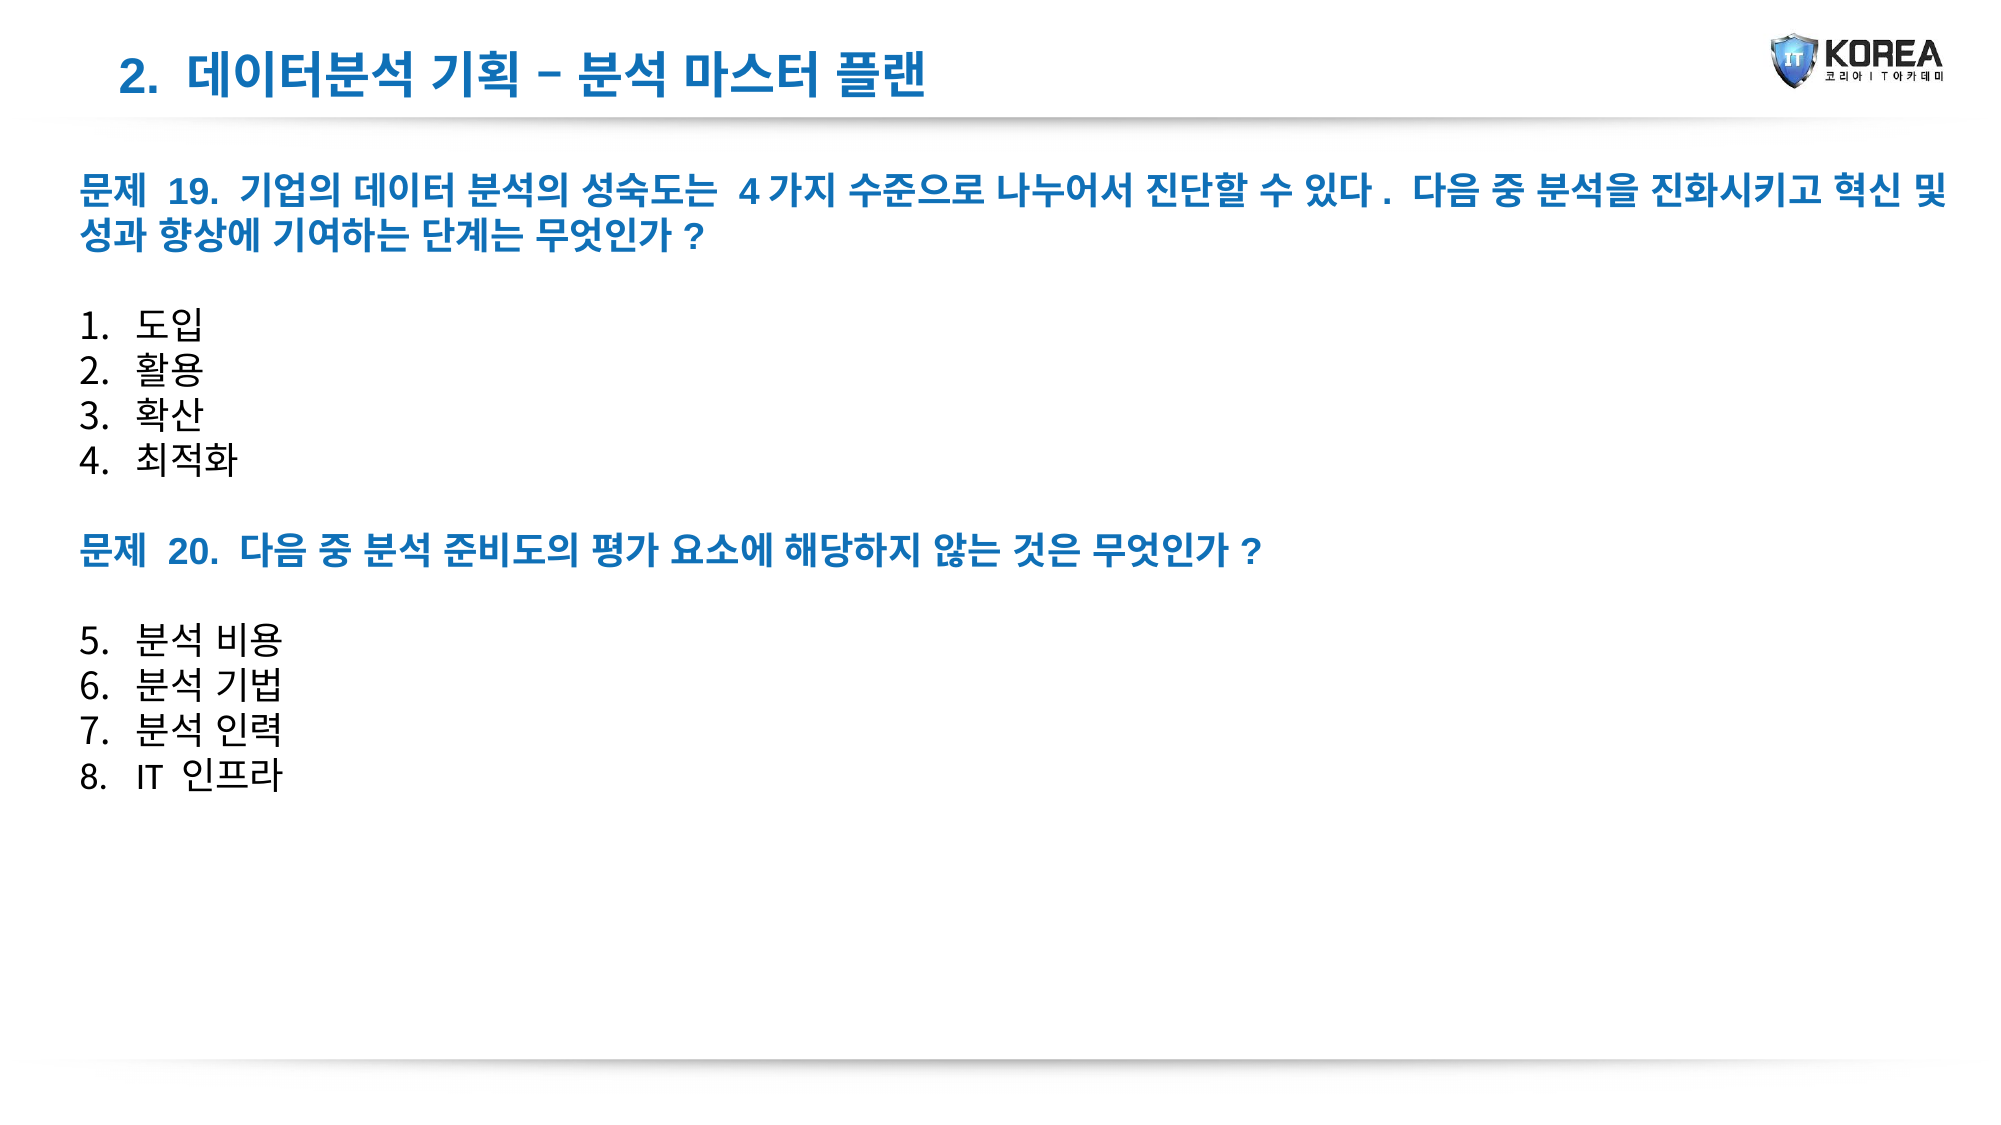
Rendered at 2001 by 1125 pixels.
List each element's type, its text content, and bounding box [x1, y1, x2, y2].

text_box 2. 데이터분석 기획 – 분석 마스터 플랜 [0, 12, 1500, 112]
picture [0, 1058, 2001, 1085]
text_box 문제 19. 기업의 데이터 분석의 성숙도는 4가지 수준으로 나누어서 진단할 수 있다. 다음 중 분석을 진화시키고 혁신 및 성과 향상에 기여하는 단계는 무엇인가? 도입 활용 확산 최적화 문제 20. 다음 중 분석 준비도의 평가 요소에 해당하지 않는 것은 무엇인가? 분석 비용 분석 기법 분석 인력 IT 인프라 [64, 159, 1969, 804]
picture [0, 116, 2000, 142]
picture [1741, 11, 1984, 109]
